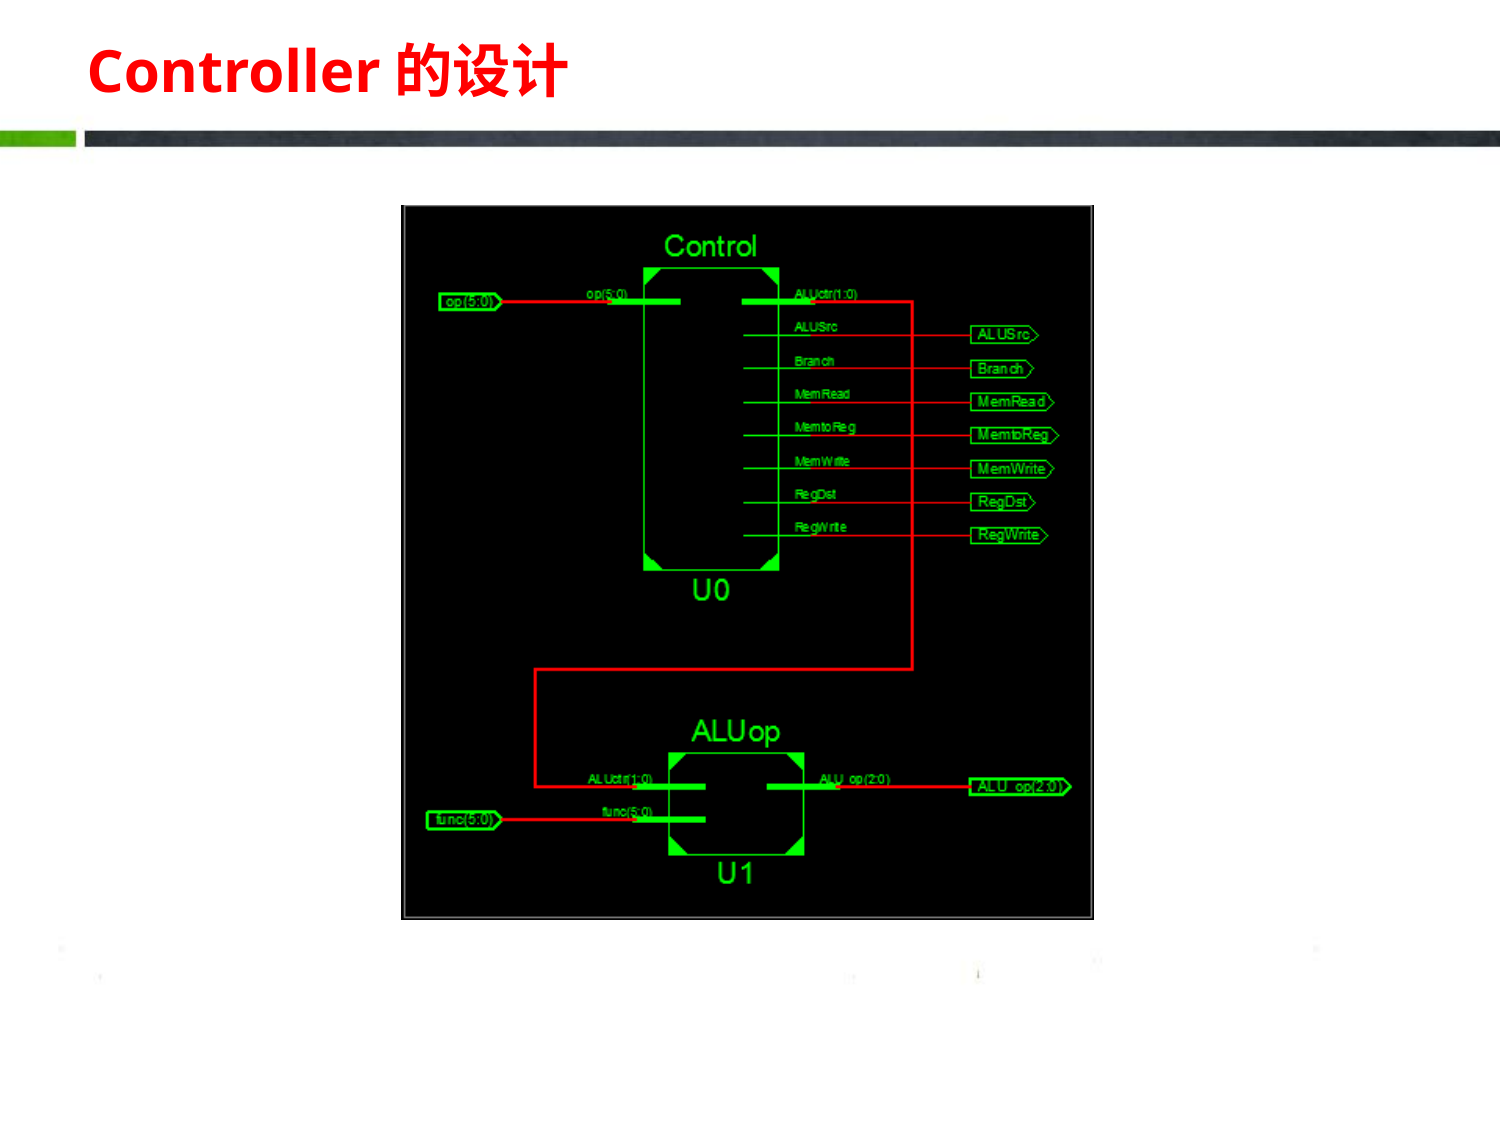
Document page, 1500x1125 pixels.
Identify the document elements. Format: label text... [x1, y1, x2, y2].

picture [0, 0, 1500, 1125]
title Controller的设计 [71, 12, 1450, 125]
